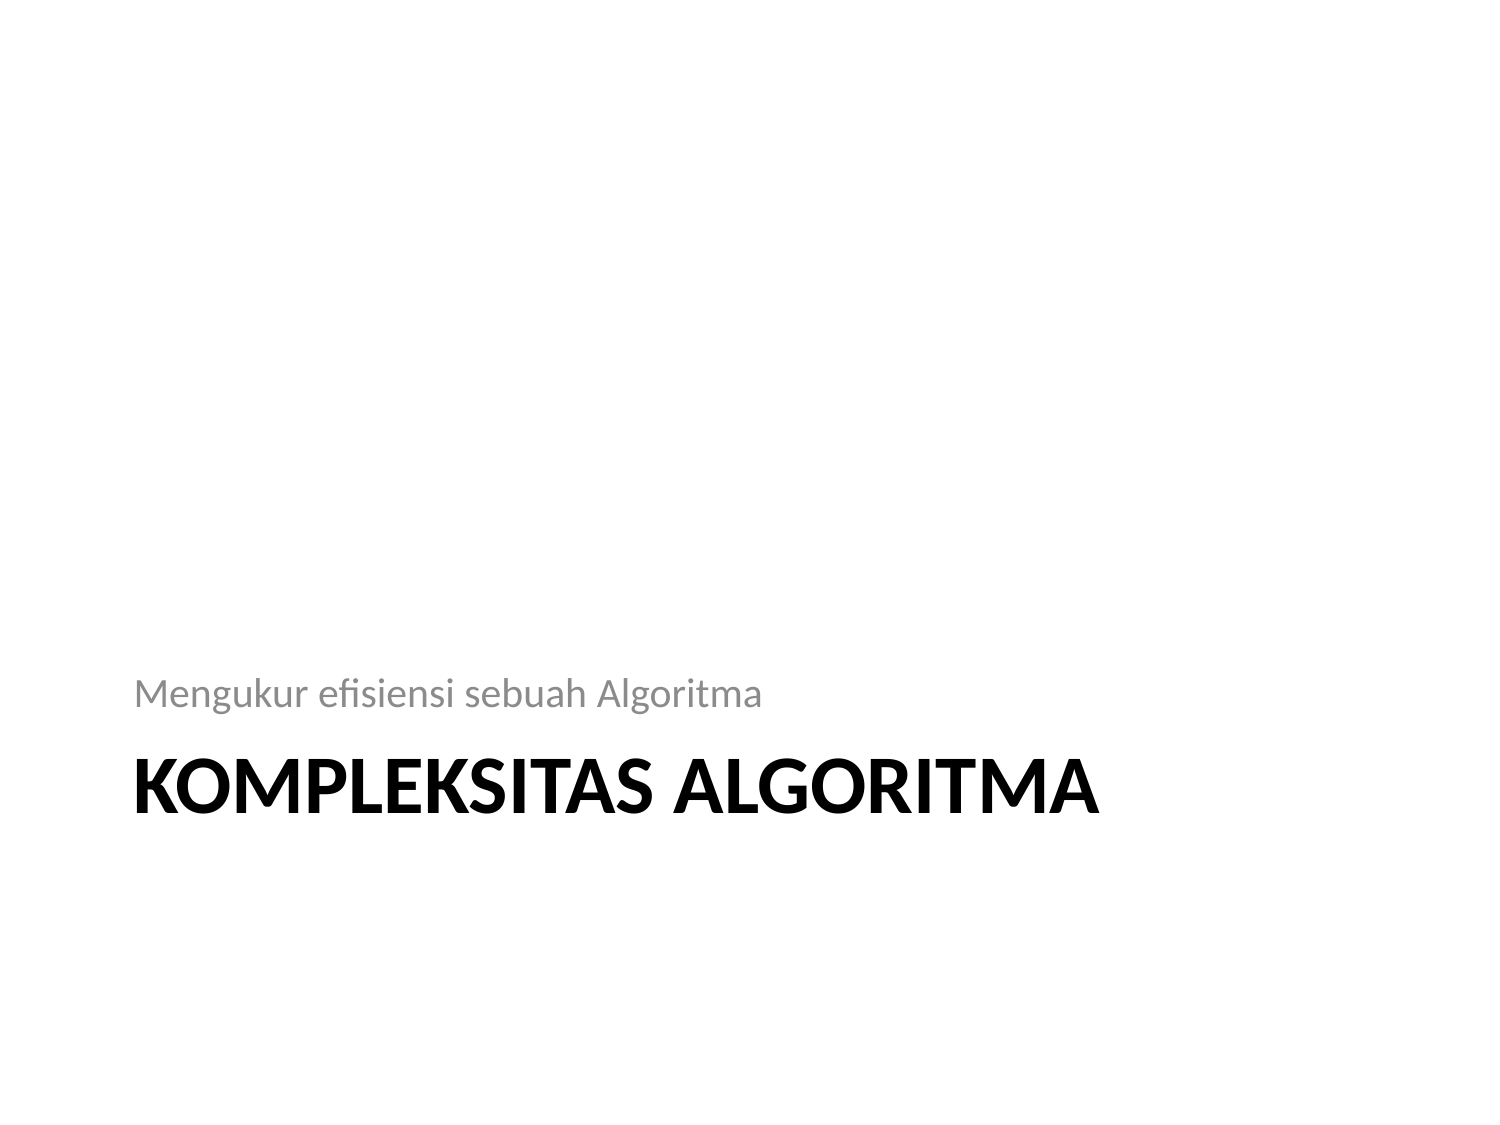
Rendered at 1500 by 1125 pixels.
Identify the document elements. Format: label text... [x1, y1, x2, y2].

title Kompleksitas algoritma [118, 723, 1394, 947]
list Mengukur efisiensi sebuah Algoritma [118, 476, 1394, 723]
